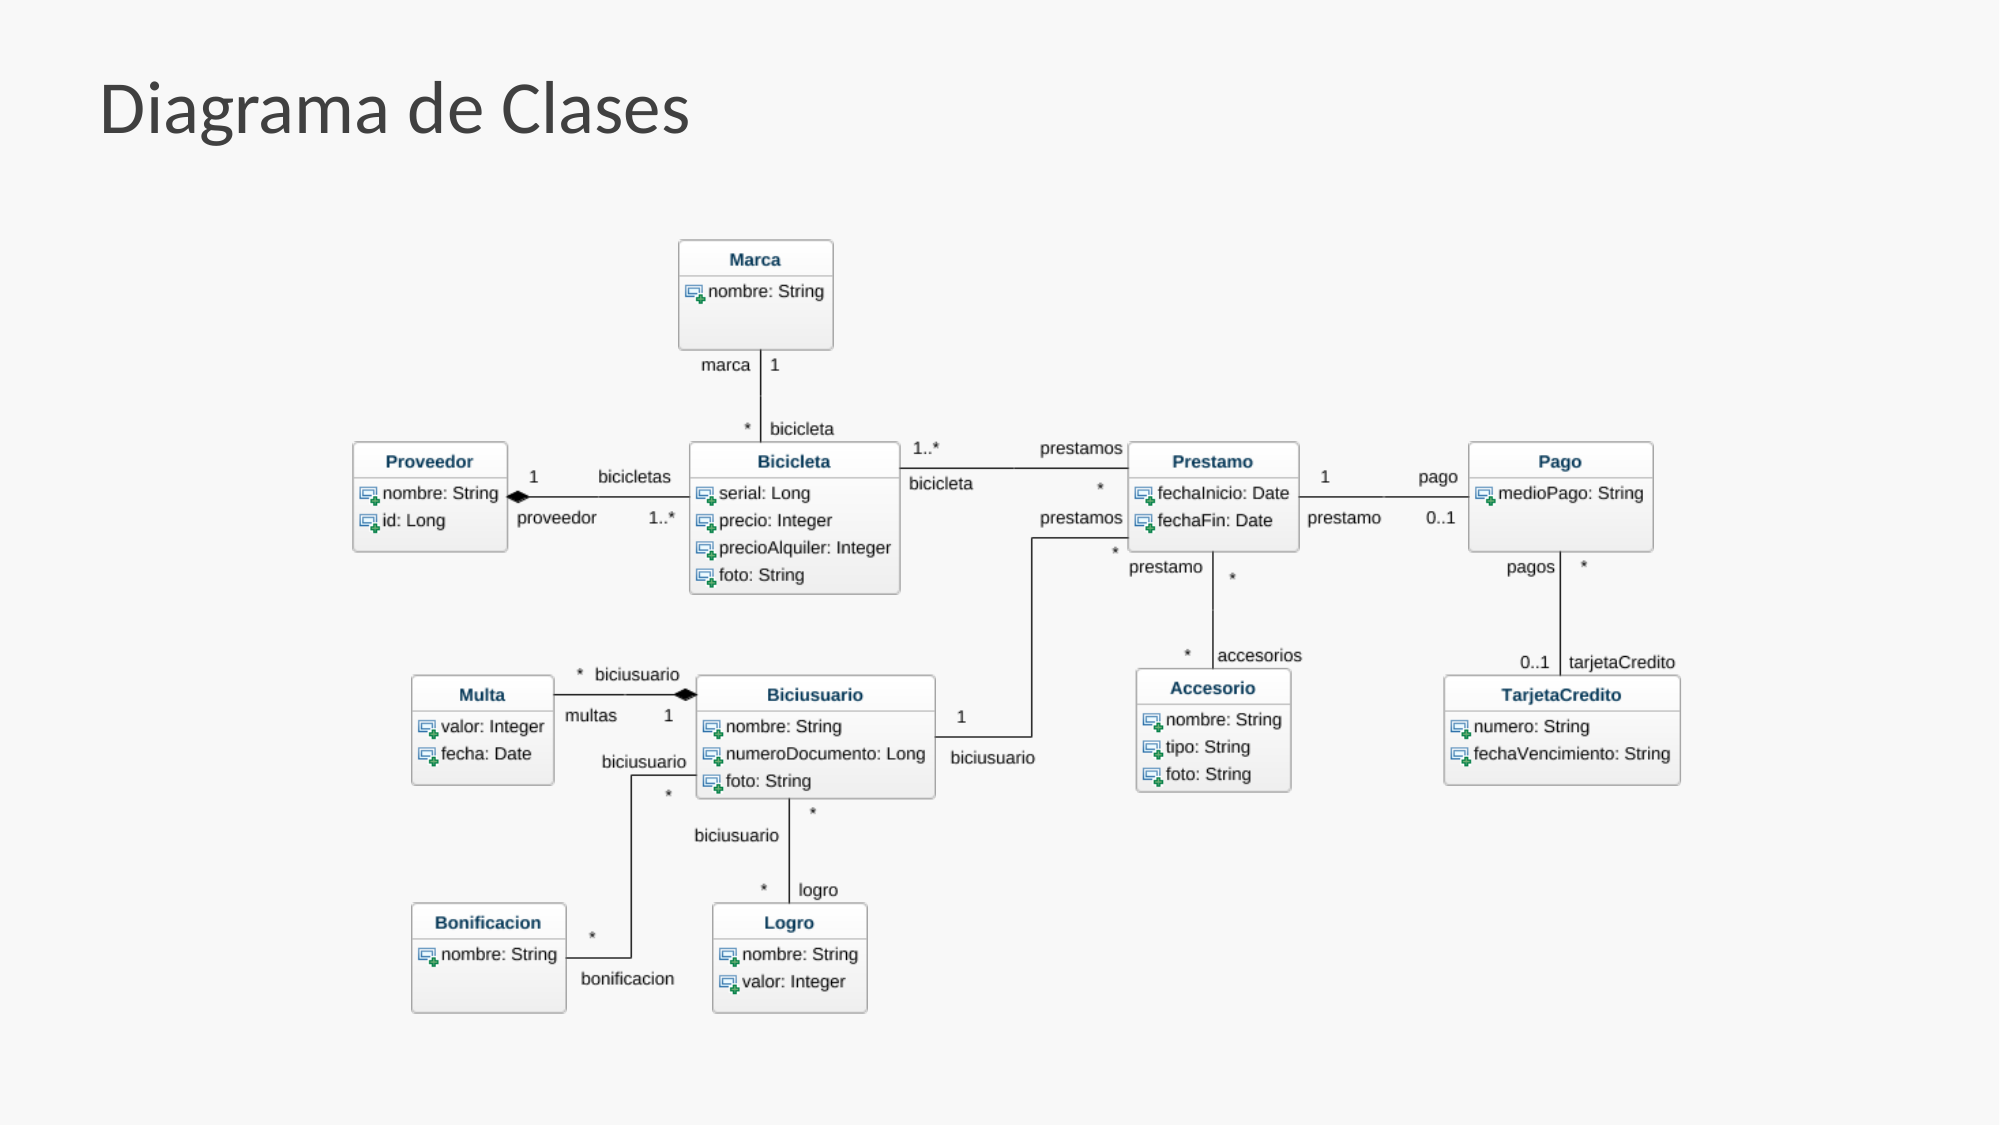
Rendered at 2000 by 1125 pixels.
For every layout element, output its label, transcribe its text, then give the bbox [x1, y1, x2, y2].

title Diagrama de Clases [99, 45, 1900, 162]
picture [311, 199, 1727, 1053]
